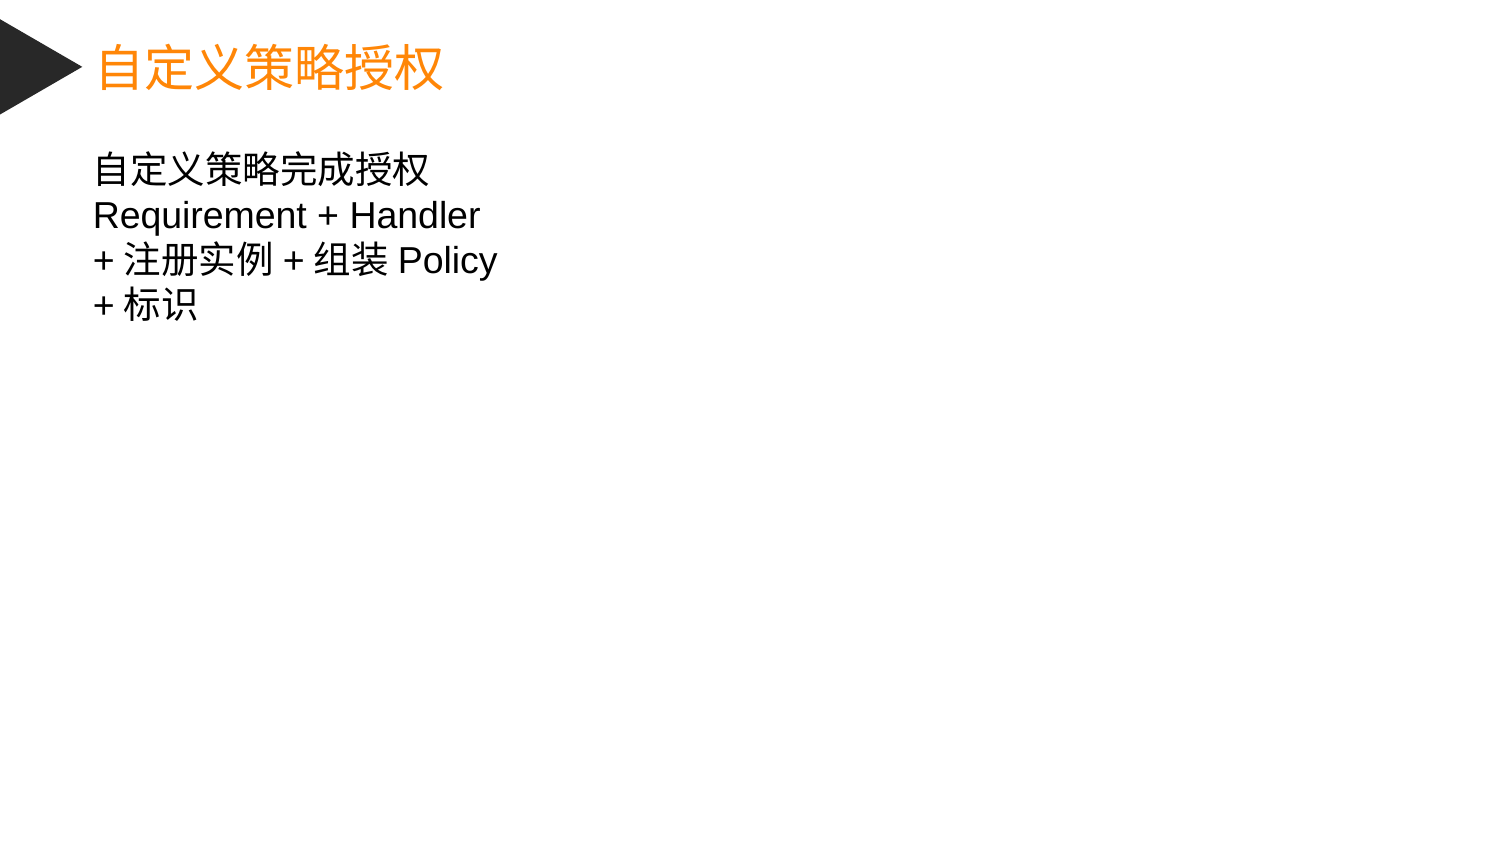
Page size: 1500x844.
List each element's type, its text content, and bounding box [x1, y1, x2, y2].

text_box [0, 19, 83, 115]
text_box 自定义策略授权 [80, 29, 460, 104]
text_box 自定义策略完成授权 Requirement + Handler +注册实例+组装Policy +标识 [78, 138, 1372, 334]
